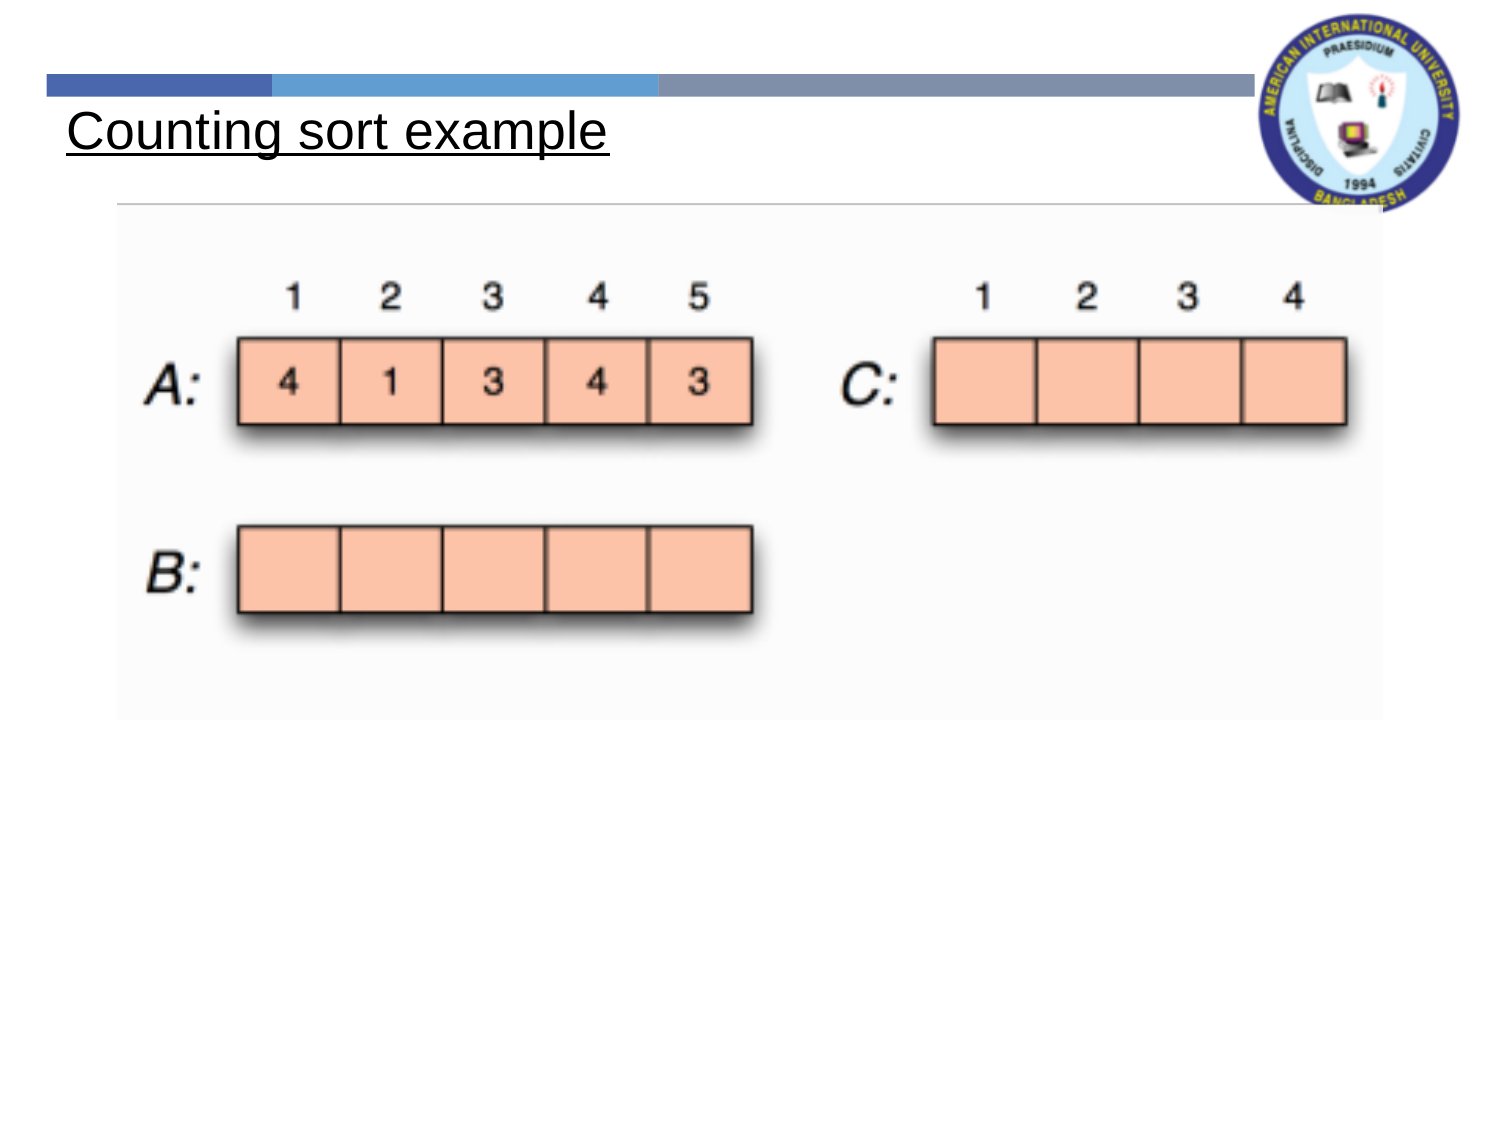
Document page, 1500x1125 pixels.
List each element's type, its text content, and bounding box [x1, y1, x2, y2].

picture [116, 9, 1465, 721]
text_box Counting sort example [66, 96, 610, 161]
